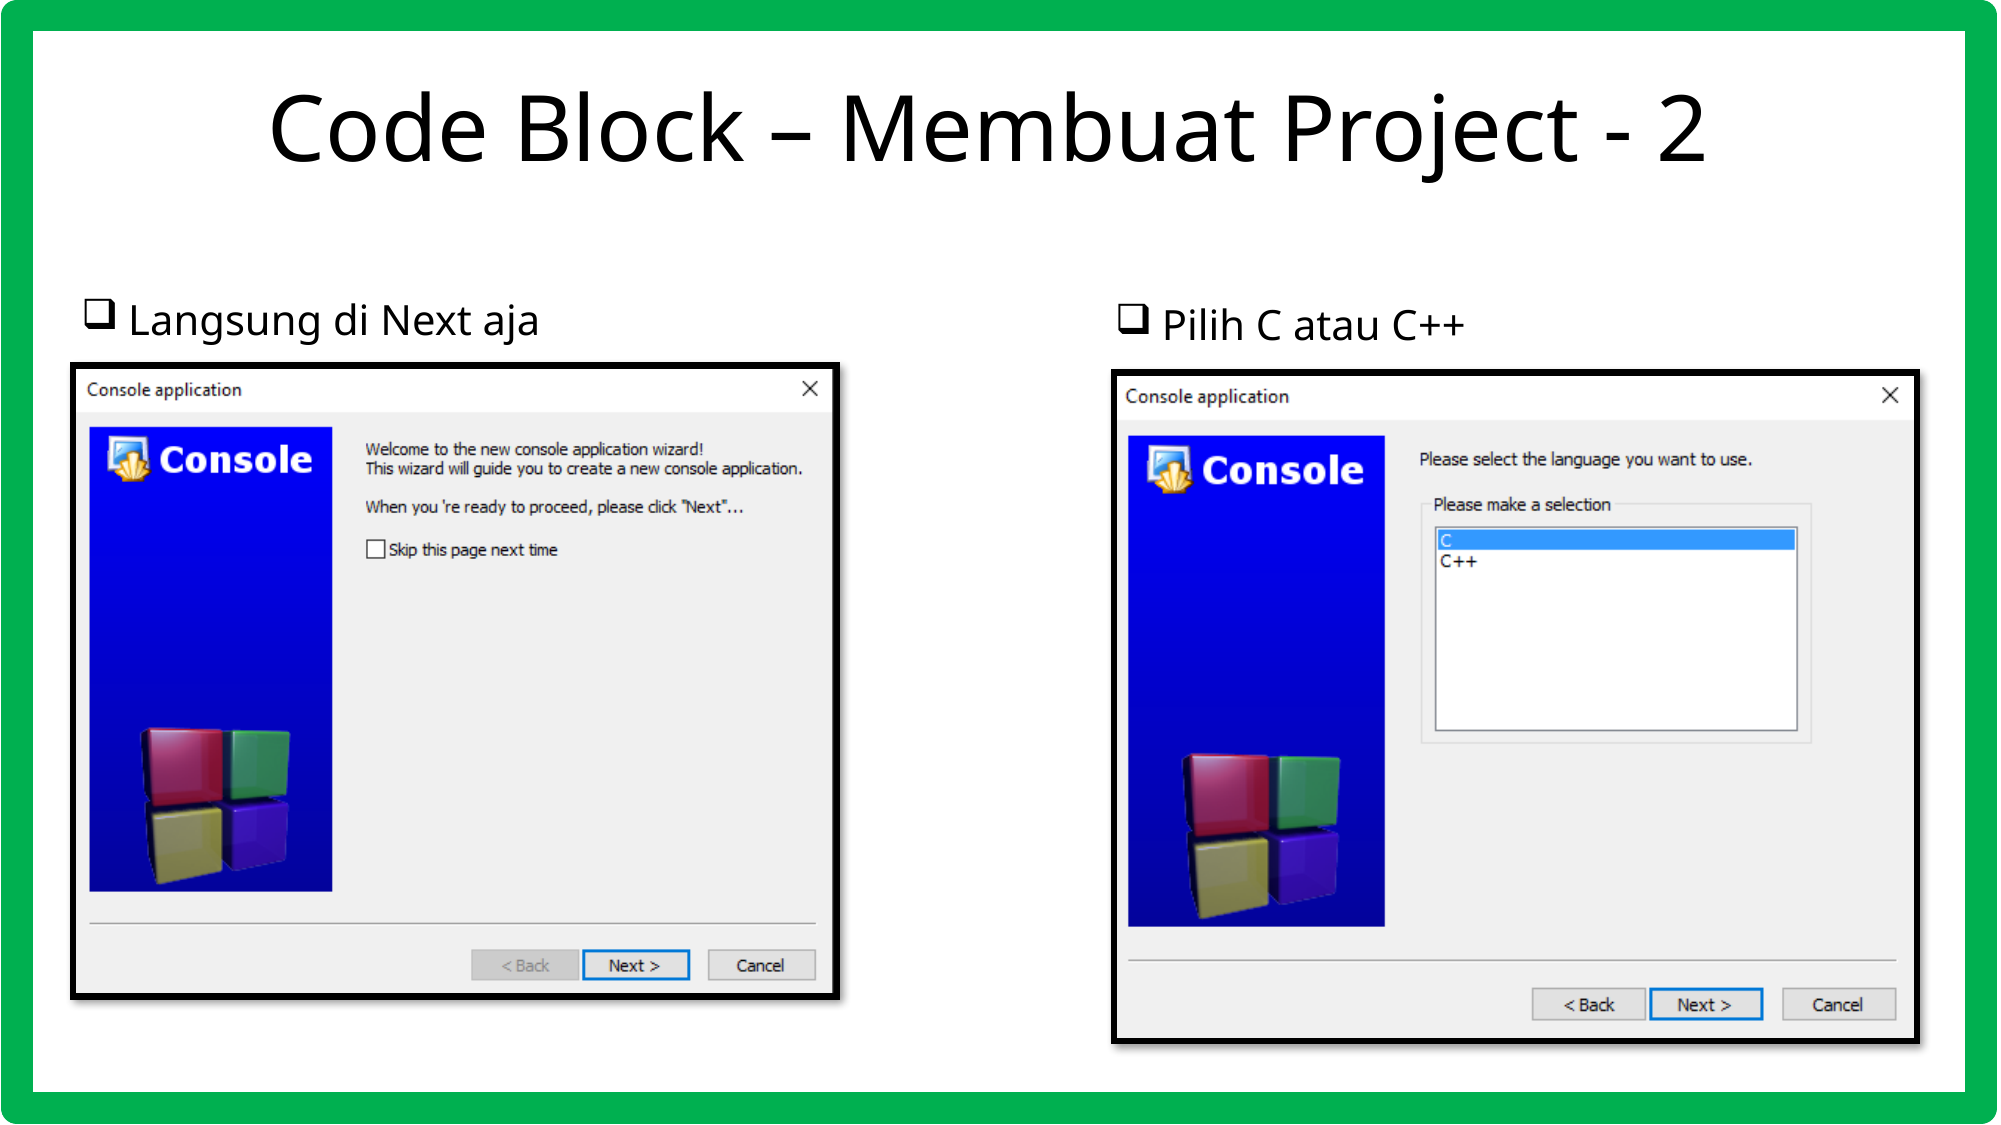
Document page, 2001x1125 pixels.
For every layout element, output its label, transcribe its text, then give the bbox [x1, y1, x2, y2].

text_box Pilih C atau C++ [1025, 291, 1865, 357]
picture [1116, 375, 1914, 1039]
text_box [15, 13, 1983, 1110]
picture [75, 368, 835, 994]
text_box Code Block – Membuat Project - 2 [163, 64, 1816, 185]
text_box Langsung di Next aja [0, 286, 679, 352]
